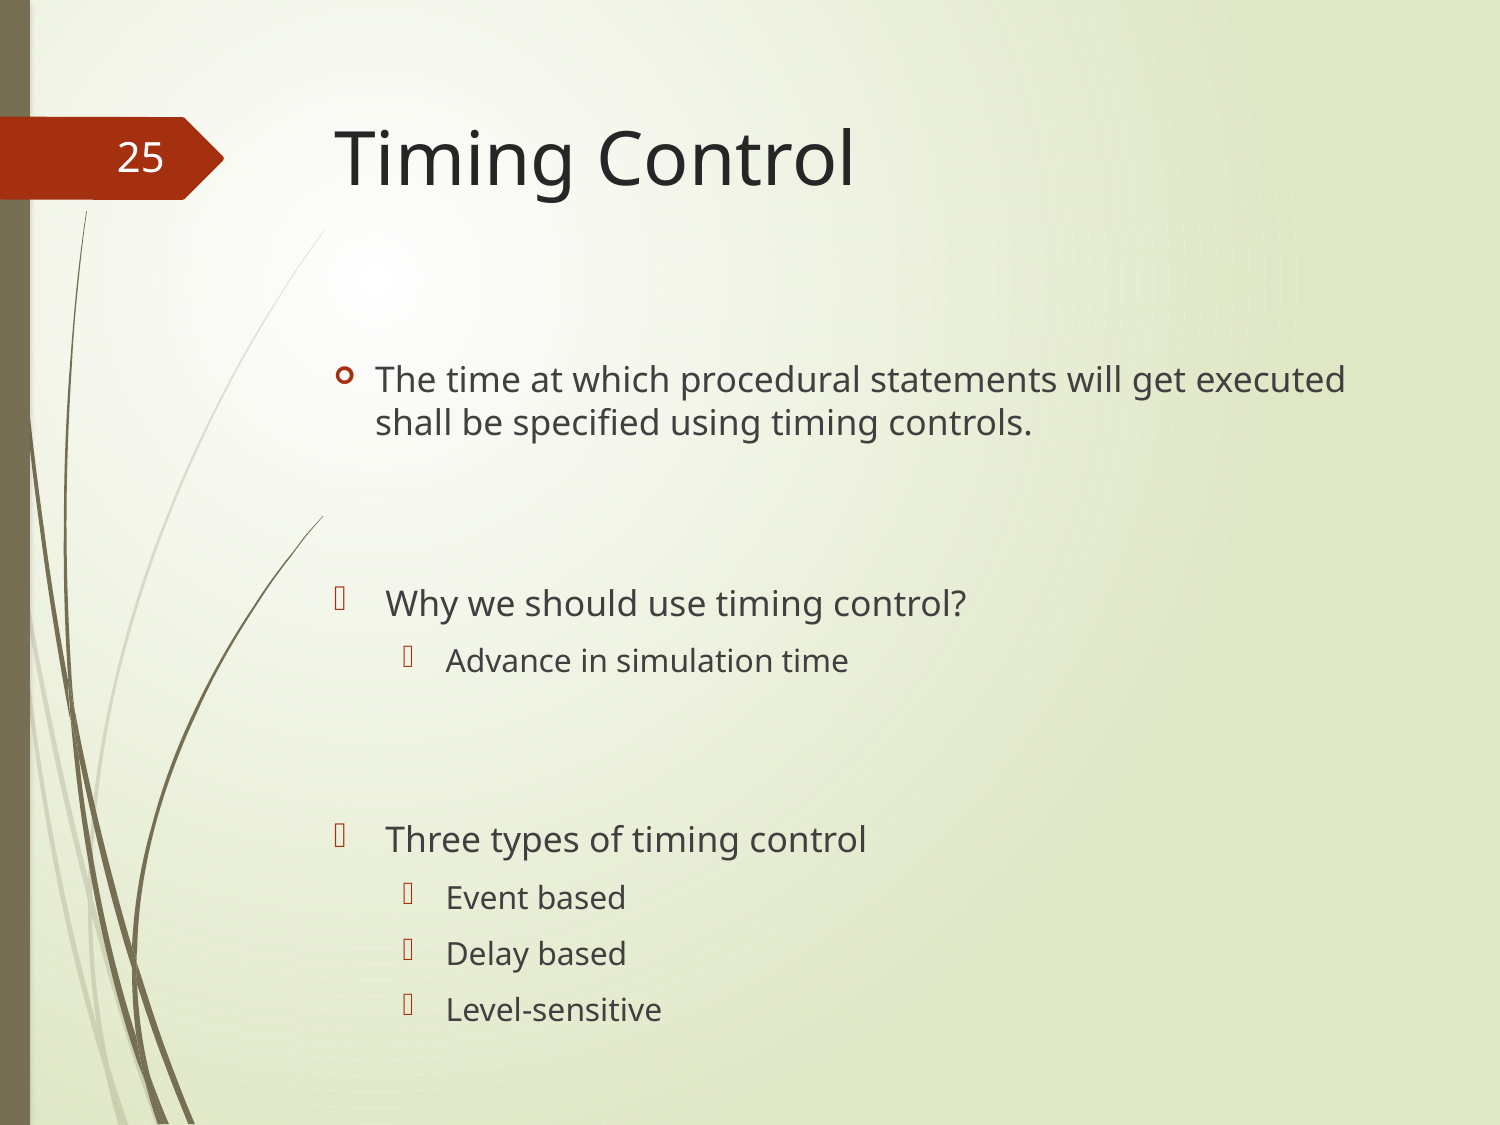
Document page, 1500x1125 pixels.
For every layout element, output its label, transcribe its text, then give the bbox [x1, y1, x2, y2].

slide_number 25 [83, 129, 180, 190]
title Timing Control [319, 102, 1400, 313]
list The time at which procedural statements will get executed shall be specified using timing controls. Why we should use timing control? Advance in simulation time Three types of timing control Event based Delay based Level-sensitive [318, 350, 1400, 1038]
